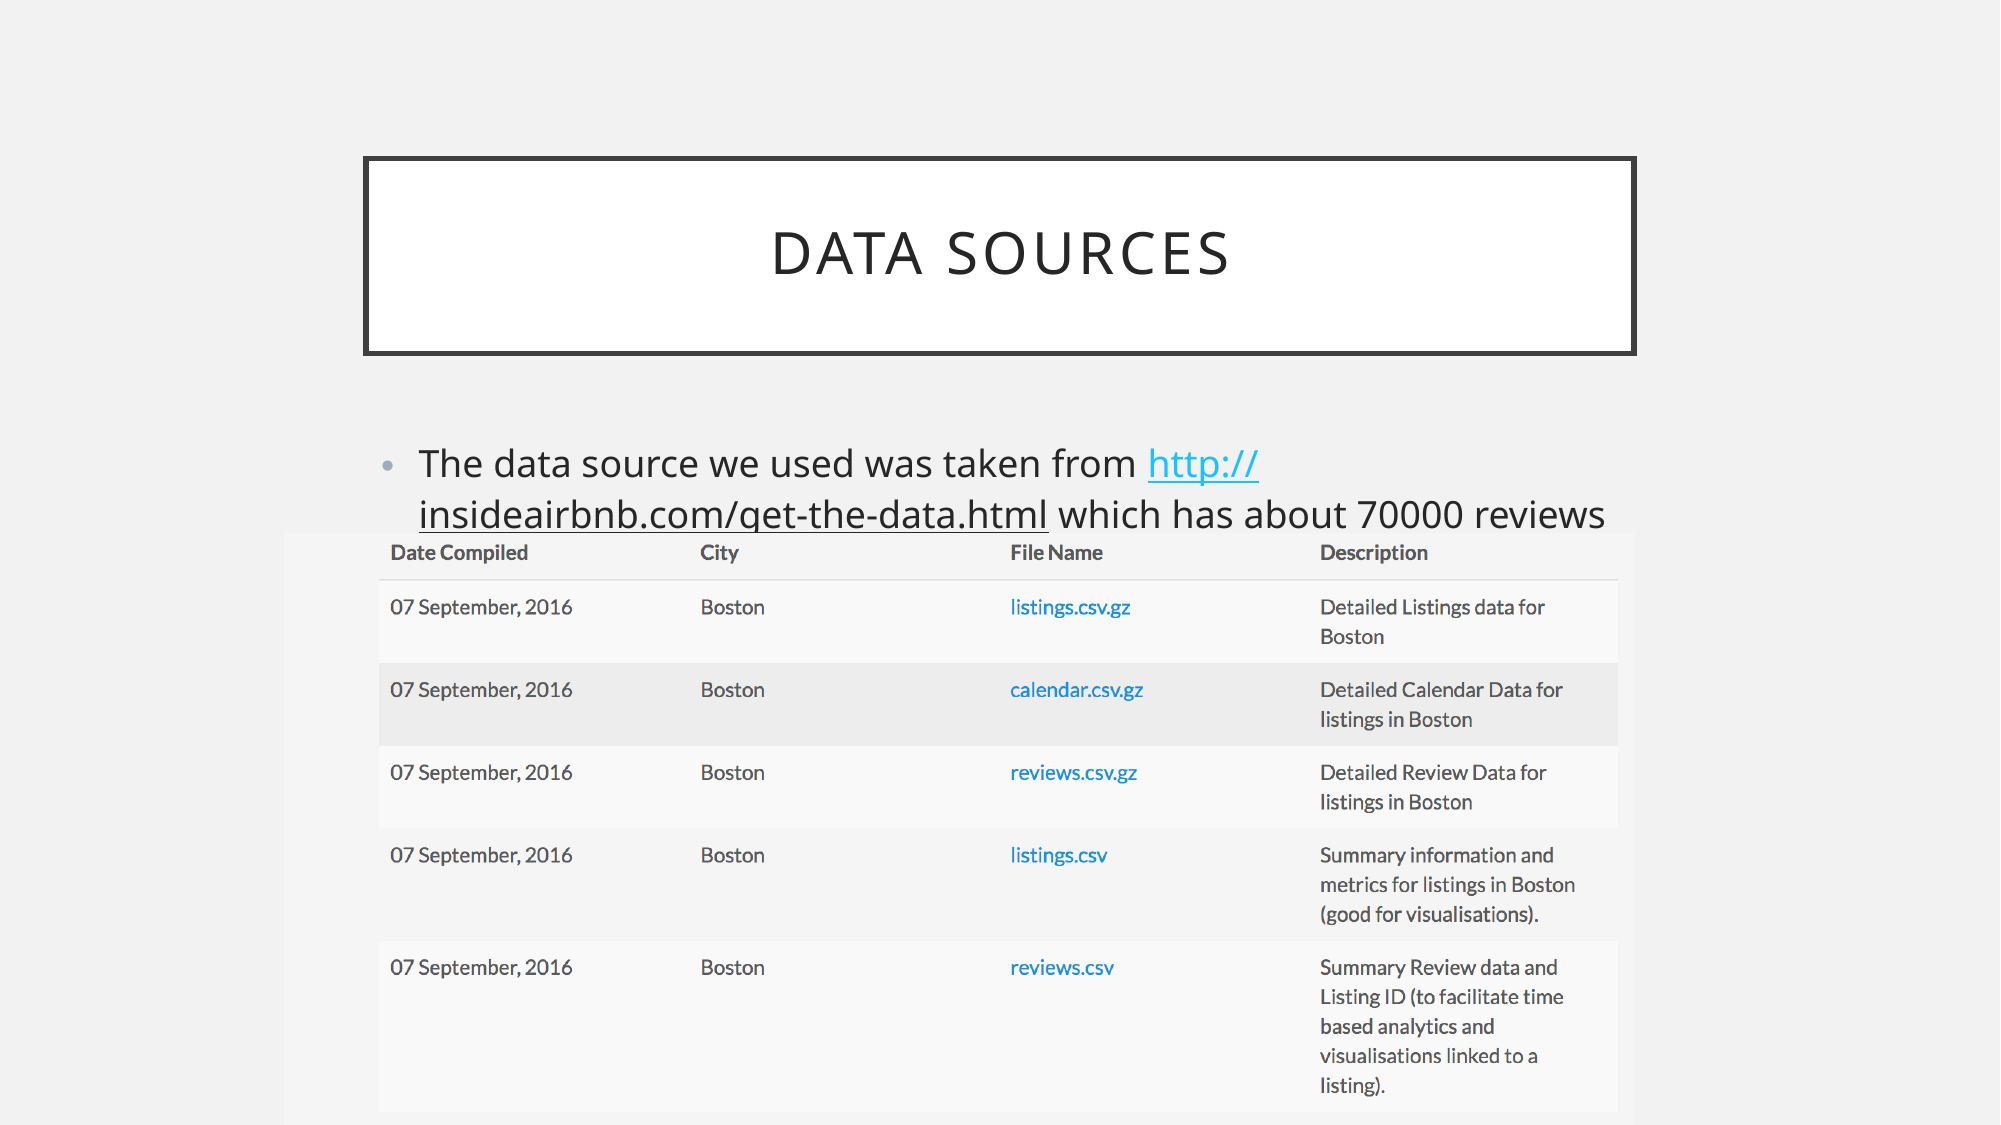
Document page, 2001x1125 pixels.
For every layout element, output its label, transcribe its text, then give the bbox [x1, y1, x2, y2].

picture [284, 533, 1634, 1125]
title Data sources [363, 156, 1637, 356]
list The data source we used was taken from http://insideairbnb.com/get-the-data.html which has about 70000 reviews for 4000 listings in Boston. [366, 432, 1634, 533]
